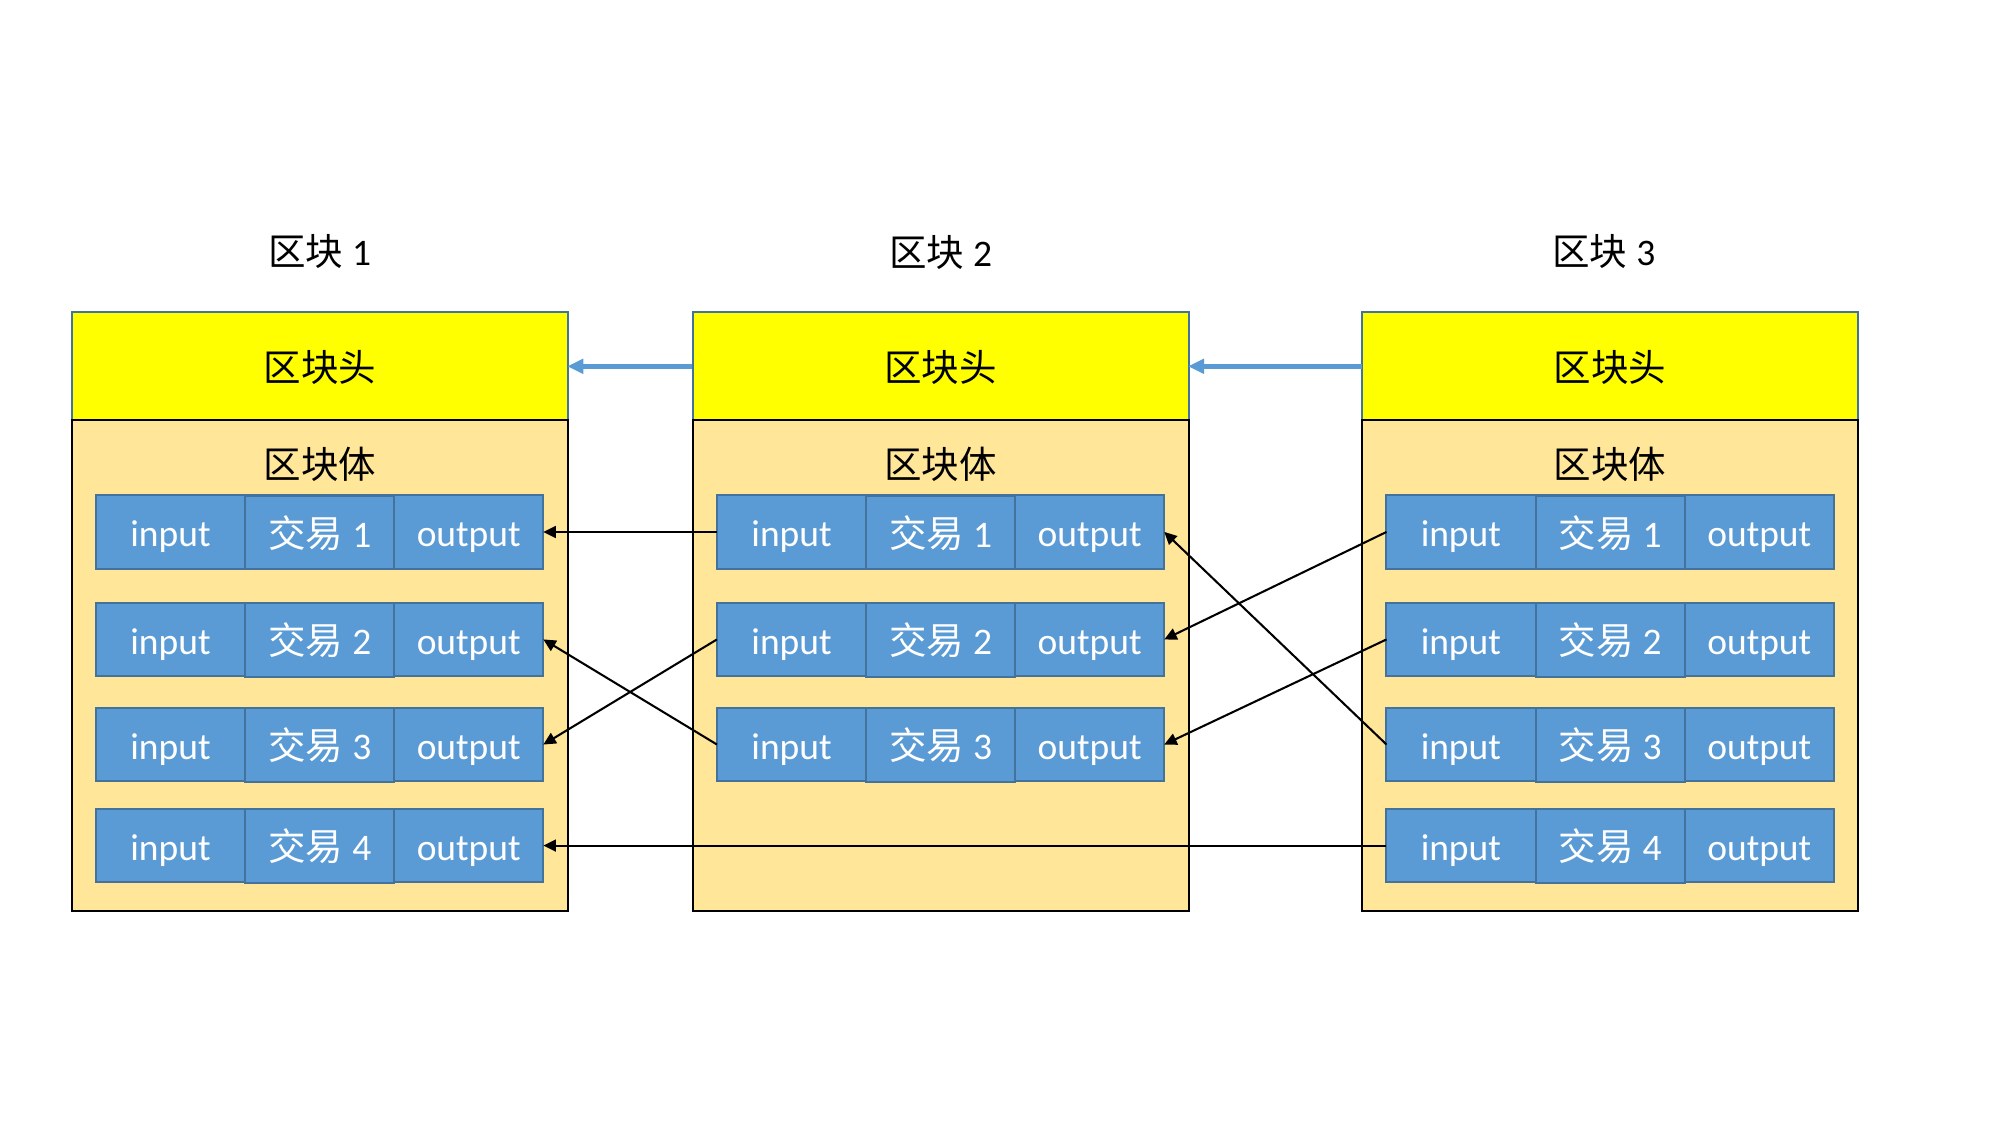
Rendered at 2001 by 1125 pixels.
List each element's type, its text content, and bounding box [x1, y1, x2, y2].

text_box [716, 495, 1165, 570]
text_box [716, 602, 1164, 677]
text_box 区块体 [1361, 419, 1859, 912]
text_box 区块体 [717, 677, 1164, 707]
text_box 区块2 [874, 221, 1007, 281]
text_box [1387, 602, 1834, 677]
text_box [1386, 707, 1834, 782]
text_box 区块体 [71, 419, 569, 912]
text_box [95, 602, 544, 677]
text_box 区块头 [71, 311, 569, 419]
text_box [716, 707, 1165, 782]
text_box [95, 495, 544, 570]
text_box 区块头 [1361, 311, 1859, 419]
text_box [1386, 808, 1834, 883]
text_box 区块体 [692, 419, 1190, 531]
text_box 区块体 [692, 533, 1164, 639]
text_box 区块体 [692, 745, 1190, 845]
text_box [1164, 531, 1387, 745]
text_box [95, 707, 544, 782]
text_box 区块体 [692, 847, 1190, 912]
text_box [543, 639, 717, 745]
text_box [1386, 495, 1834, 570]
text_box 区块1 [253, 220, 386, 280]
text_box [95, 808, 544, 883]
text_box 区块头 [692, 311, 1190, 419]
text_box 区块3 [1537, 220, 1671, 280]
